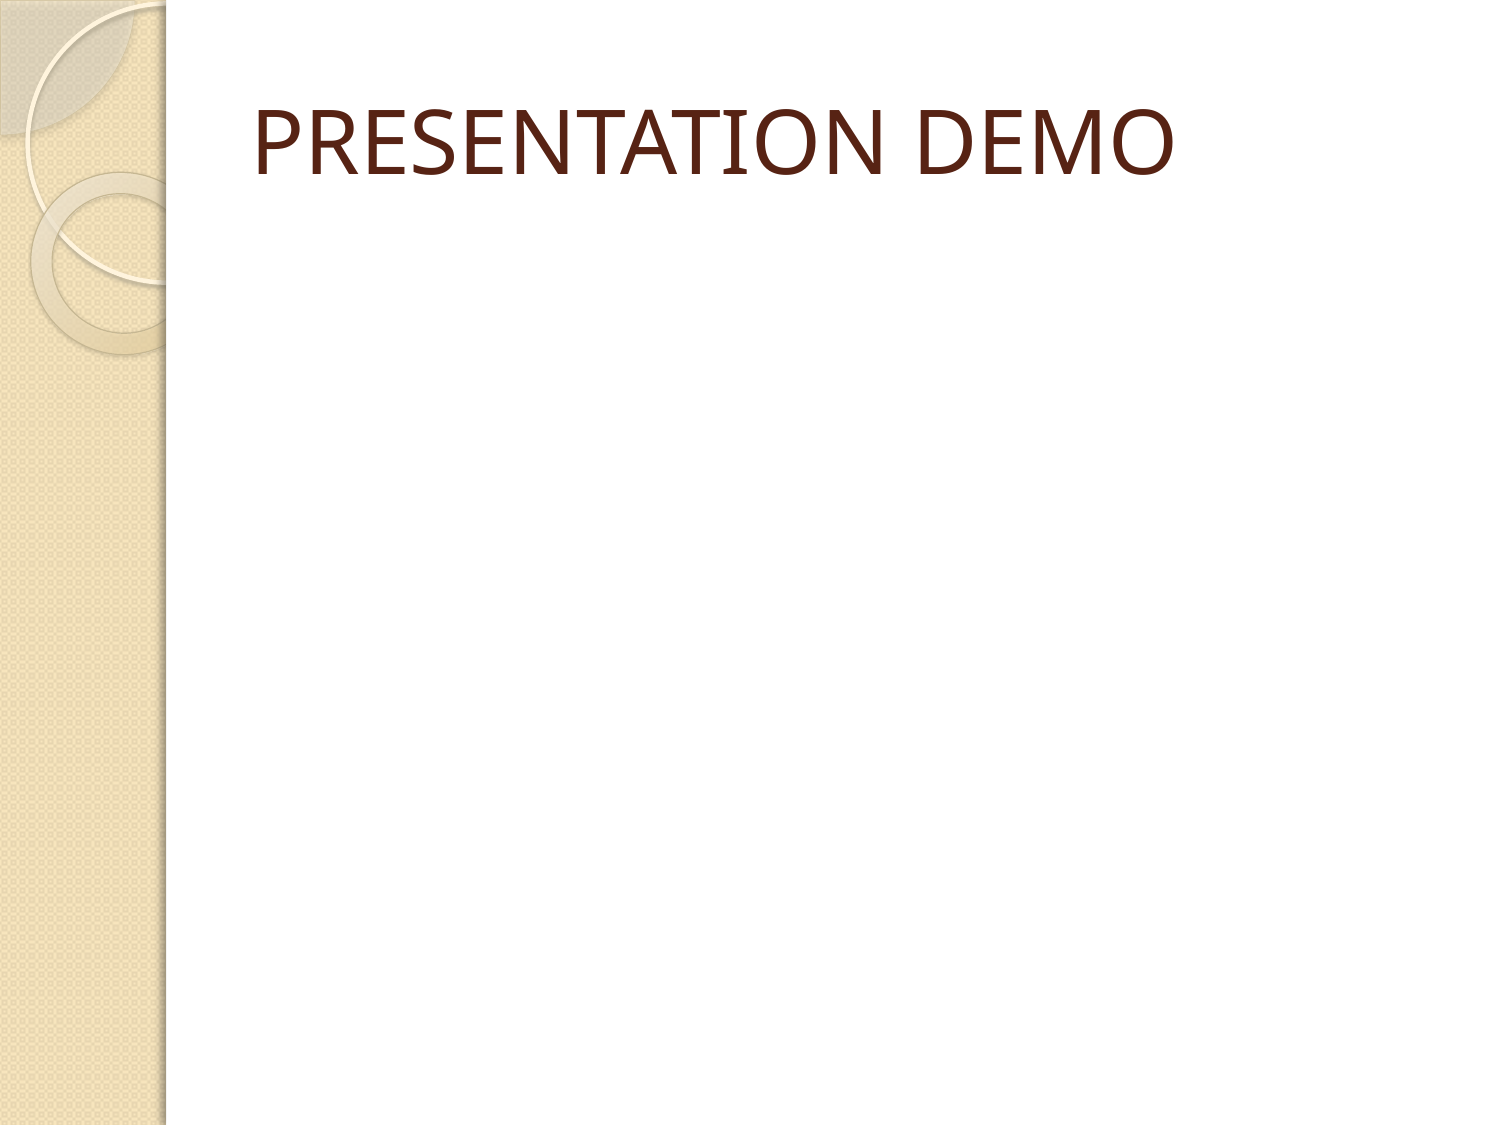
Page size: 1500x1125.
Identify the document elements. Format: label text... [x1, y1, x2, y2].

title PRESENTATION DEMO [235, 45, 1466, 233]
